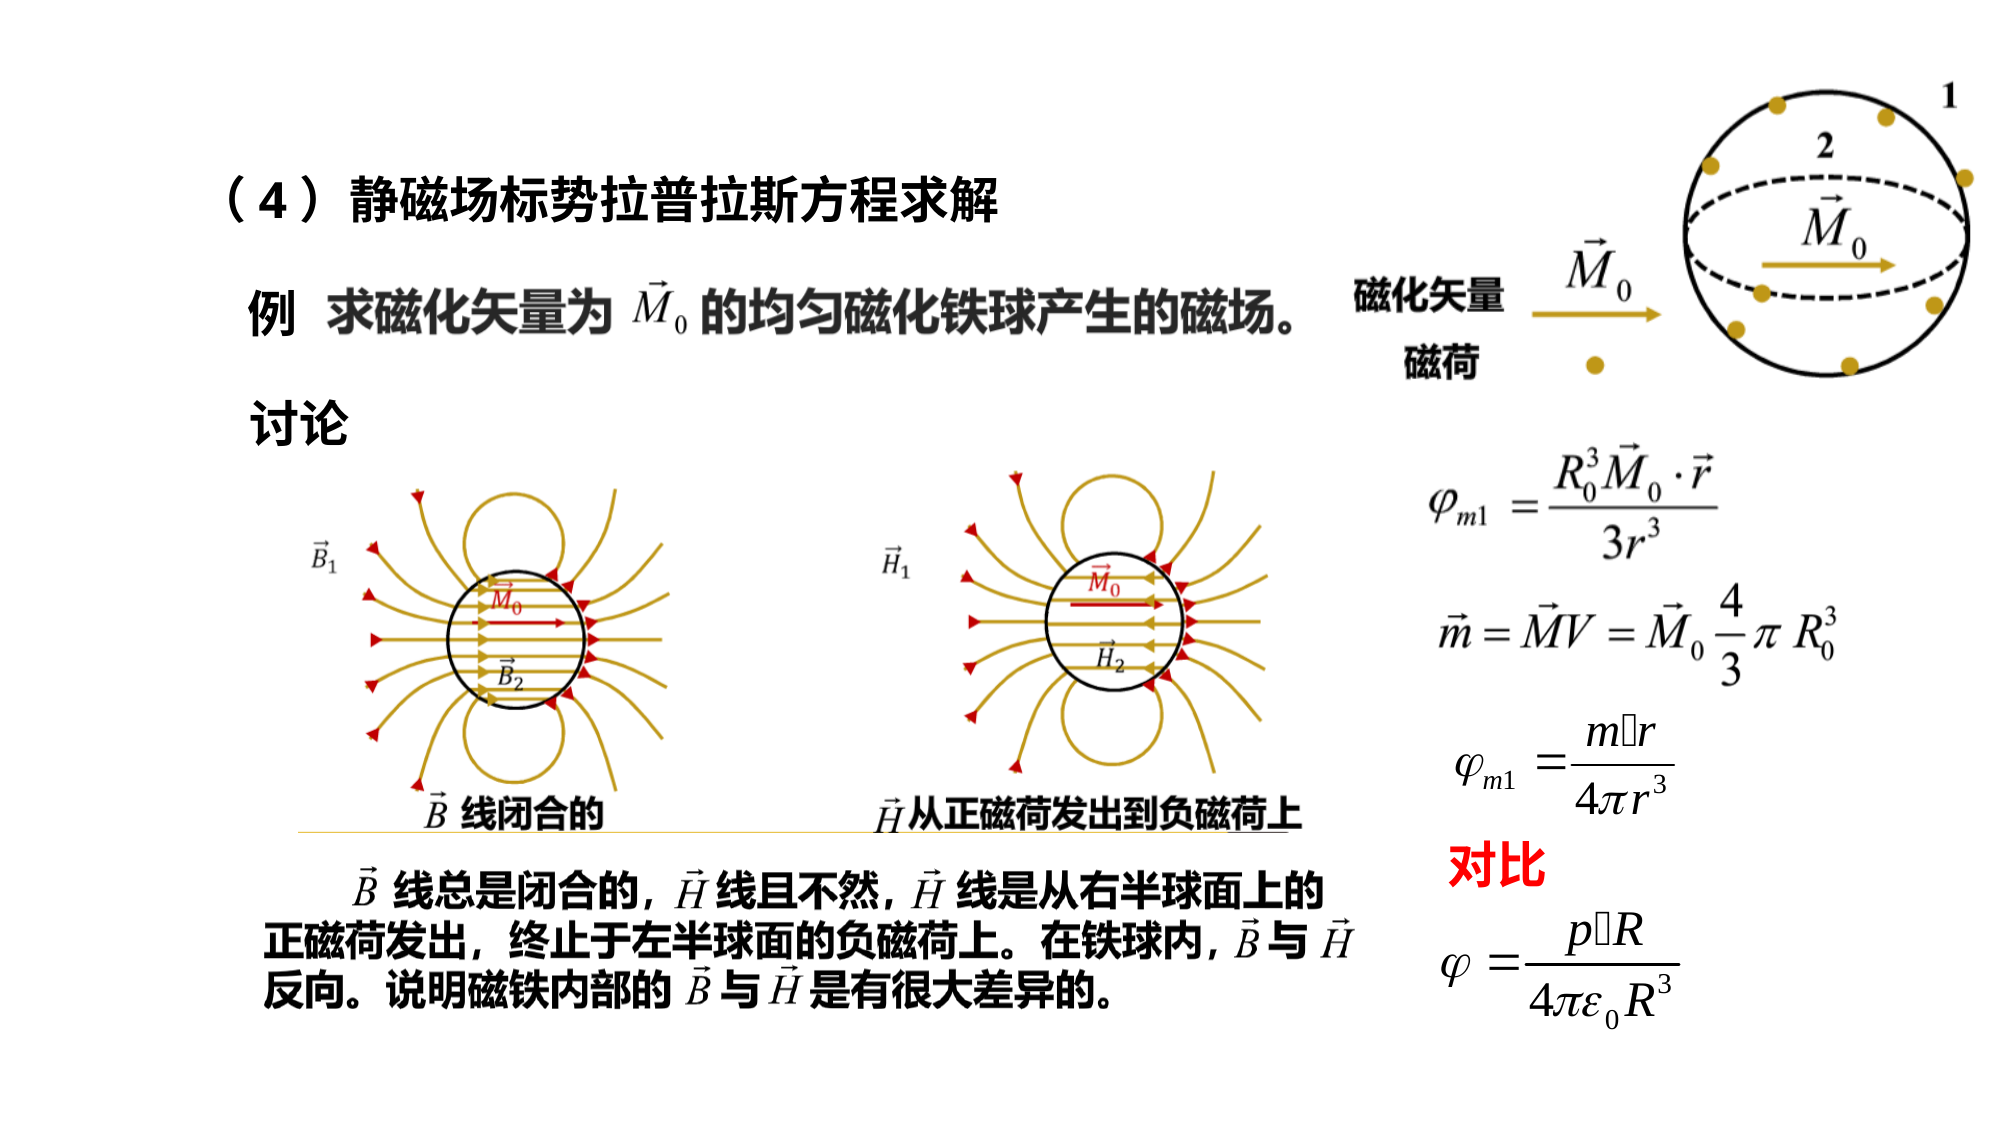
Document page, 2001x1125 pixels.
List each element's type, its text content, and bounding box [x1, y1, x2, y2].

picture [1429, 577, 1854, 687]
picture [297, 462, 1321, 834]
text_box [1432, 887, 1691, 1042]
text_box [1409, 430, 1730, 574]
picture [257, 858, 1362, 1017]
text_box （4）静磁场标势拉普拉斯方程求解 [181, 161, 1033, 236]
picture [1344, 74, 1990, 400]
text_box 对比 [1432, 826, 1589, 887]
text_box 讨论 [234, 385, 391, 461]
picture [312, 276, 1307, 346]
text_box 例 [233, 274, 337, 350]
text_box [1446, 695, 1685, 830]
